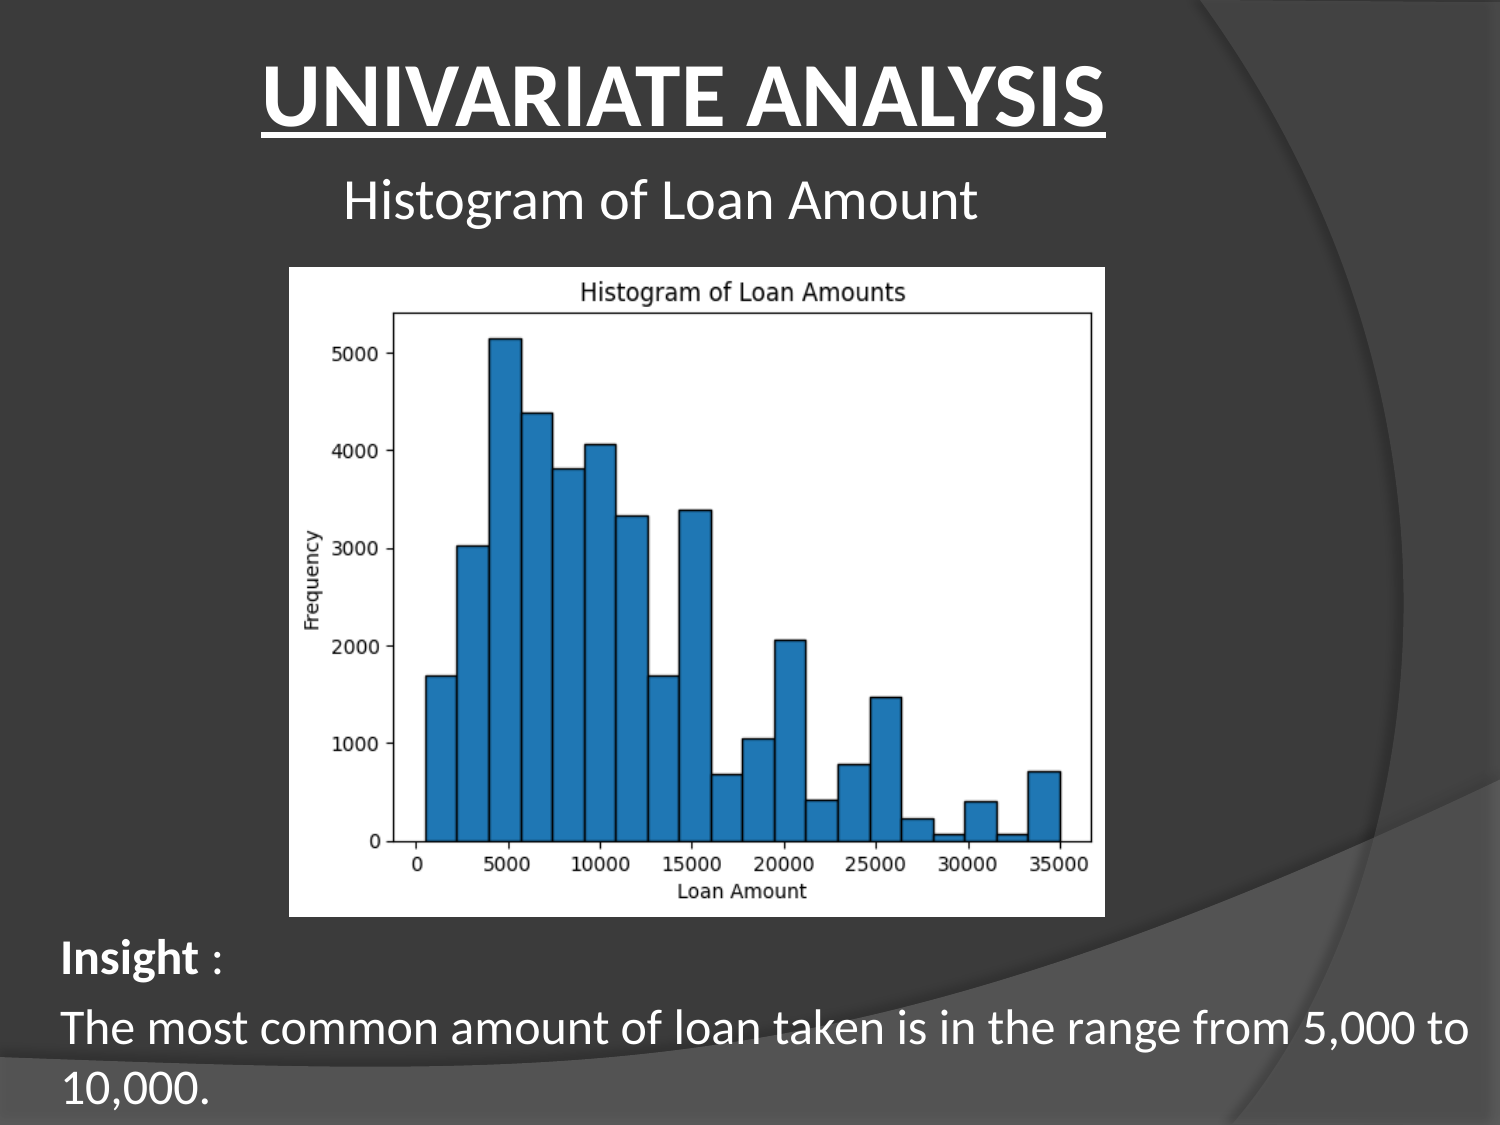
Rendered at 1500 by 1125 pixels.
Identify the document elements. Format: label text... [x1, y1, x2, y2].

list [288, 266, 1105, 918]
title Histogram of Loan Amount [336, 149, 998, 256]
list Insight : The most common amount of loan taken is in the range from 5,000 to 10,000. [39, 916, 1498, 1125]
text_box UNIVARIATE ANALYSIS [253, 30, 1164, 149]
